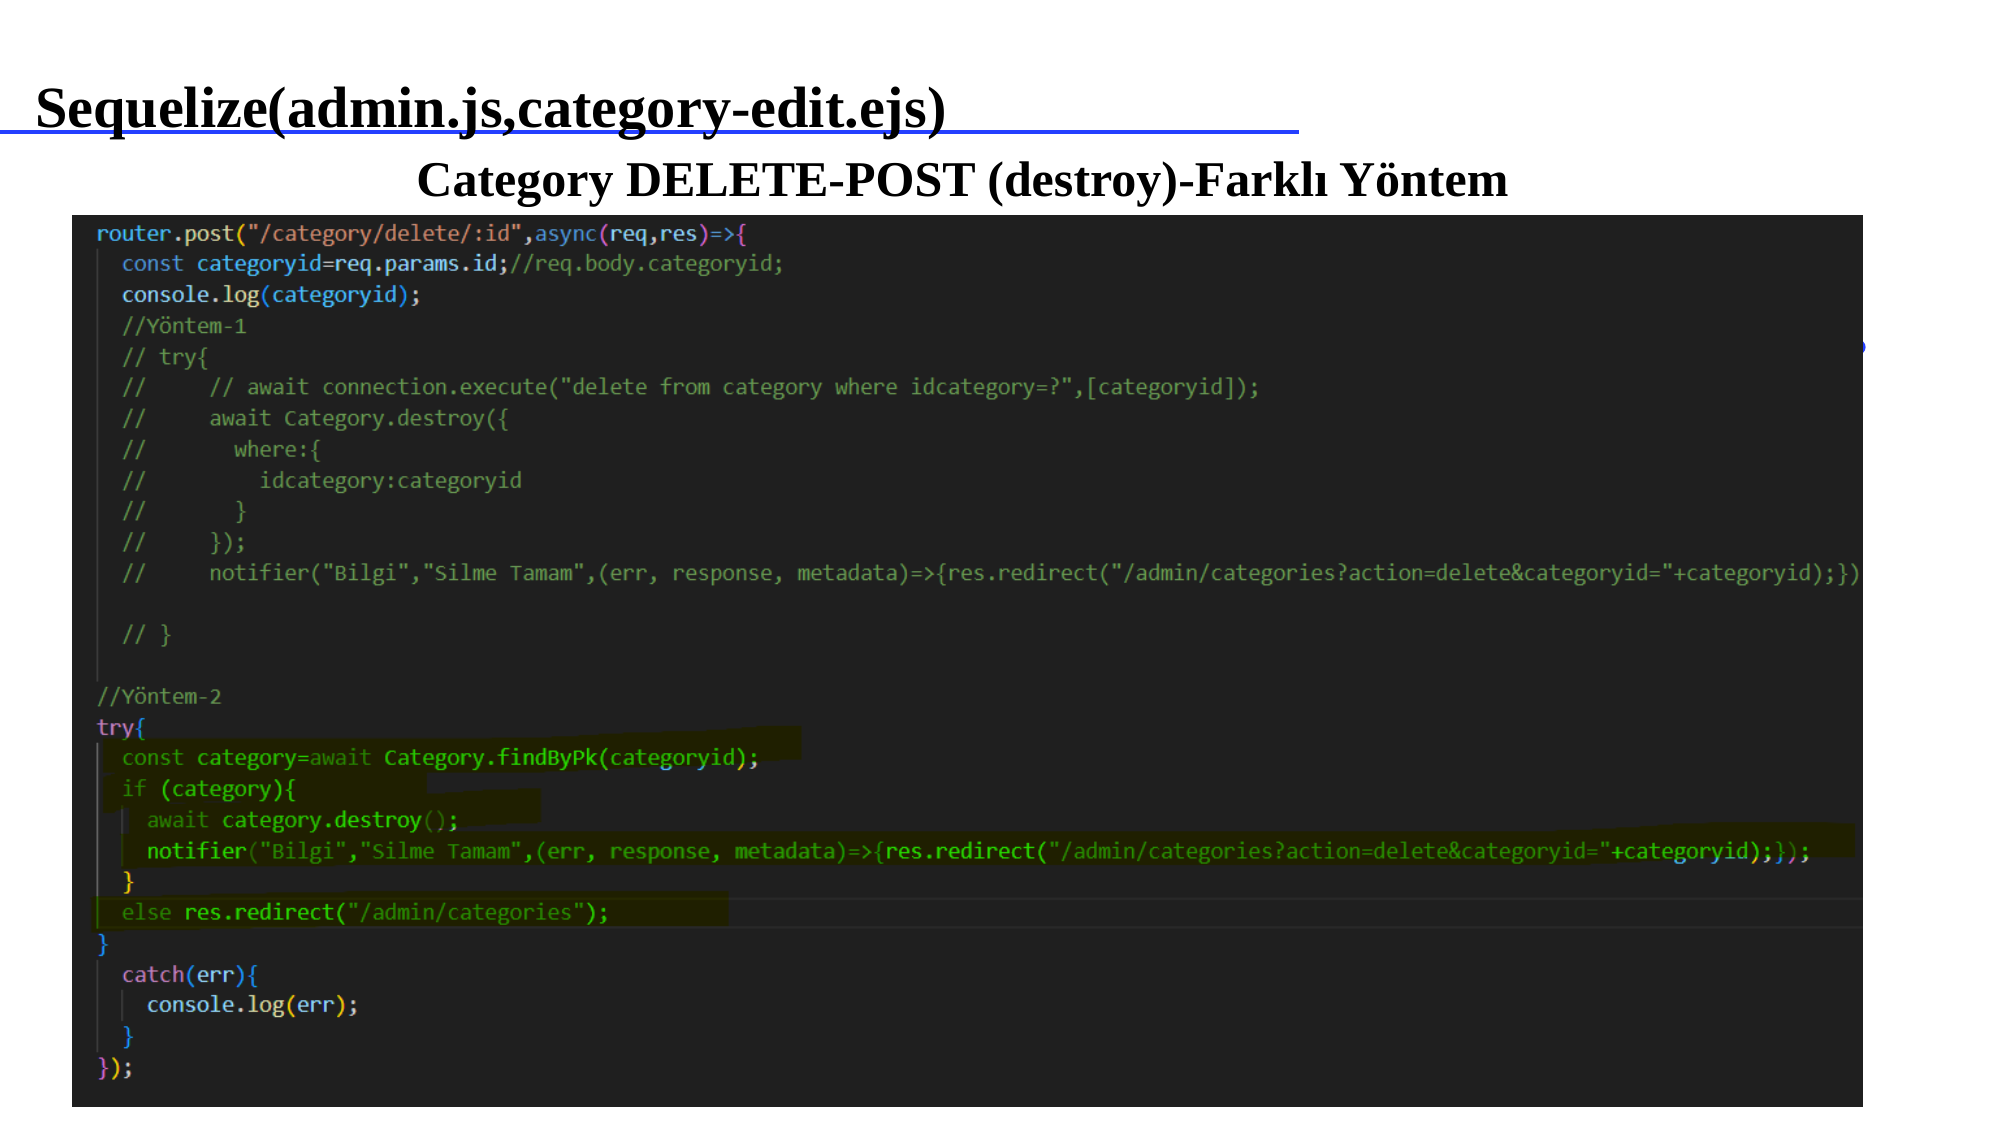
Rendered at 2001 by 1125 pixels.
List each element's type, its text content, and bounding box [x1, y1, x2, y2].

list Category DELETE-POST (destroy)-Farklı Yöntem [62, 148, 1863, 996]
picture [72, 214, 1863, 1107]
title Sequelize(admin.js,category-edit.ejs) [20, 53, 1926, 148]
